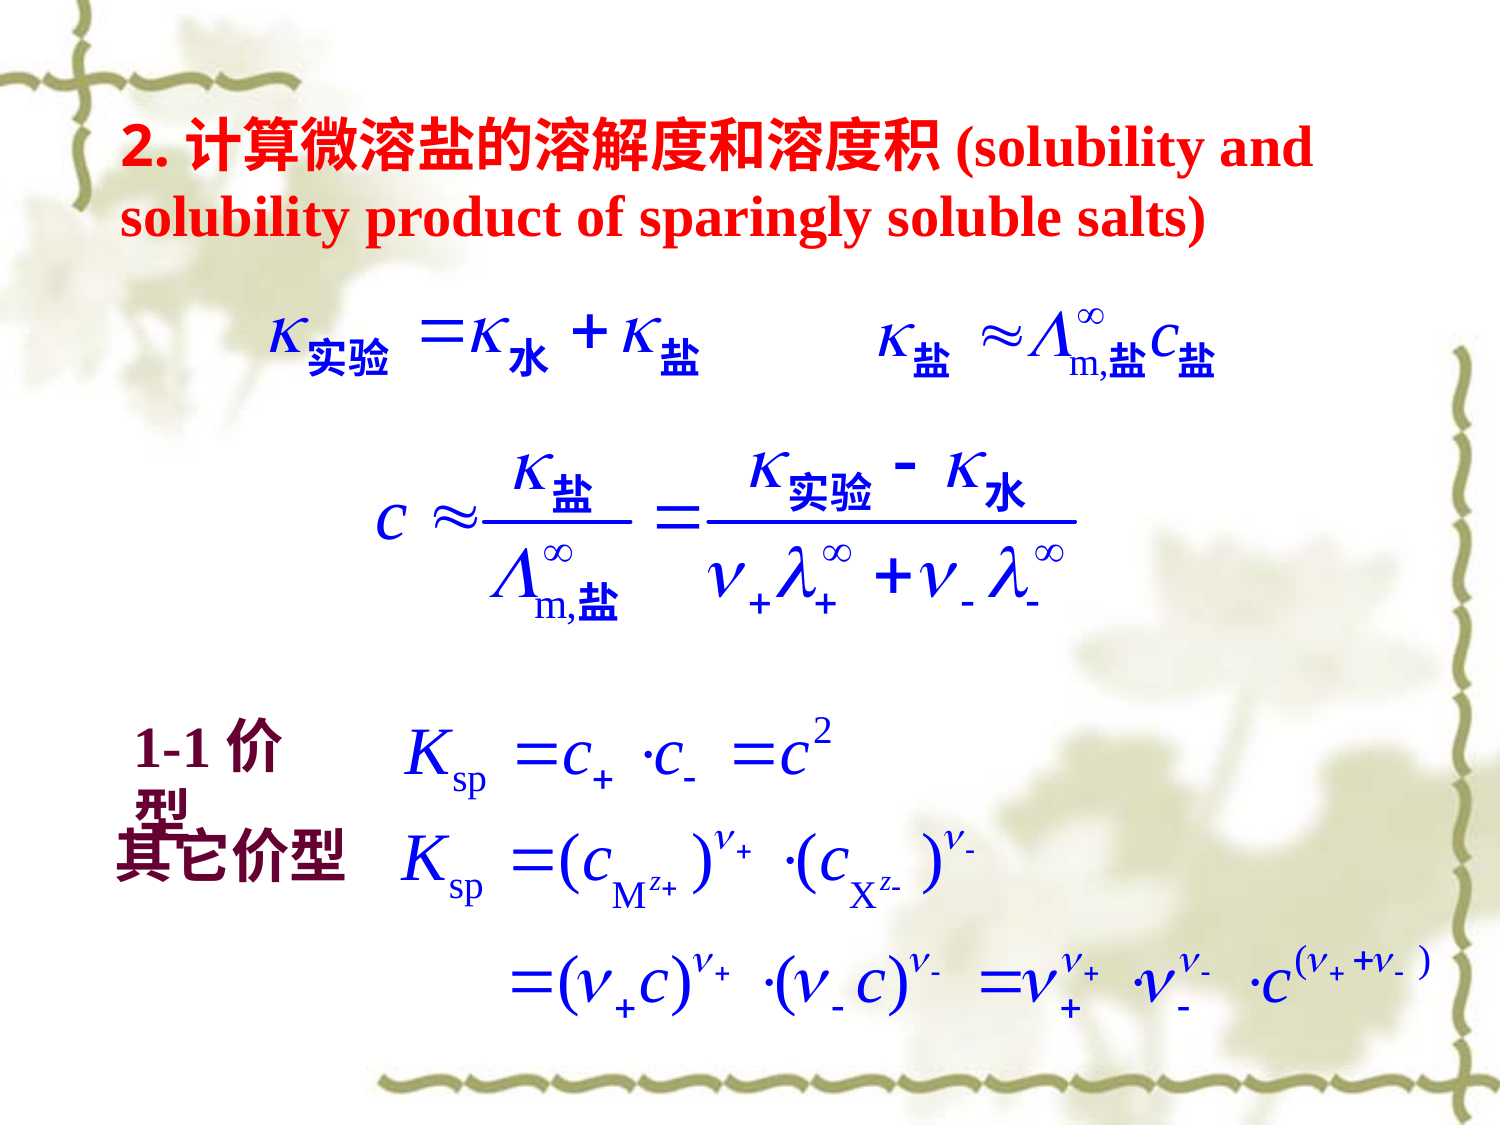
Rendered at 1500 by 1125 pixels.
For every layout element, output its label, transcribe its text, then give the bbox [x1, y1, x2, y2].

text_box 其它价型 [99, 811, 372, 897]
text_box 1-1价型 [118, 702, 354, 811]
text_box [365, 417, 1091, 638]
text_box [392, 700, 845, 805]
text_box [388, 806, 1447, 1034]
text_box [866, 283, 1231, 396]
picture [0, 0, 1500, 1125]
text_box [258, 281, 717, 395]
text_box 2.计算微溶盐的溶解度和溶度积(solubility and solubility product of sparingly soluble salts) [105, 100, 1432, 256]
